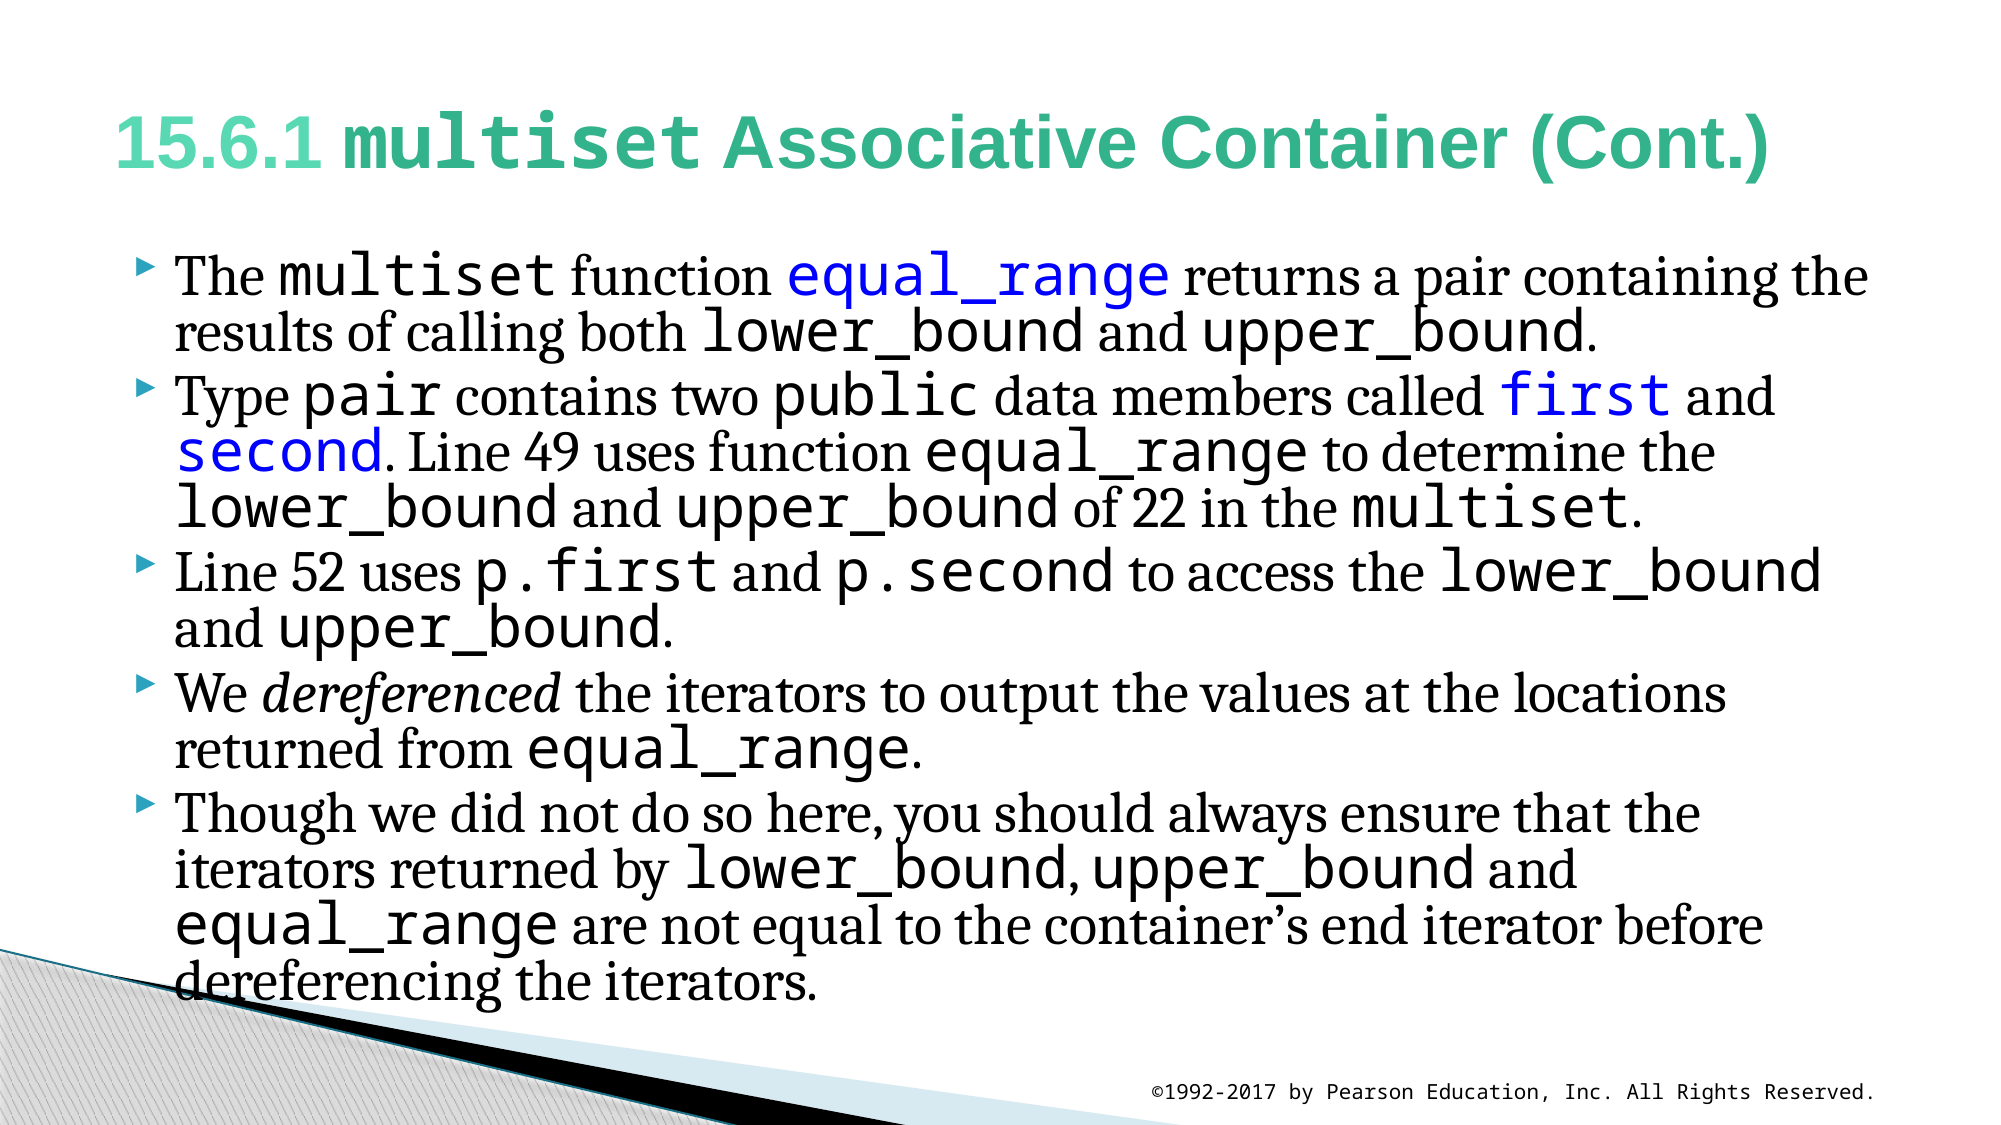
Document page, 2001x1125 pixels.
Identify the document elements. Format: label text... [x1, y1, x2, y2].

title 15.6.1 multiset Associative Container (Cont.) [99, 45, 1900, 233]
footer ©1992-2017 by Pearson Education, Inc. All Rights Reserved. [866, 1051, 1892, 1112]
list The multiset function equal_range returns a pair containing the results of calling both lower_bound and upper_bound. Type pair contains two public data members called first and second. Line 49 uses function equal_range to determine the lower_bound and upper_bound of 22 in the multiset. Line 52 uses p.first and p.second to access the lower_bound and upper_bound. We dereferenced the iterators to output the values at the locations returned from equal_range. Though we did not do so here, you should always ensure that the iterators returned by lower_bound, upper_bound and equal_range are not equal to the container’s end iterator before dereferencing the iterators. [99, 242, 1900, 986]
